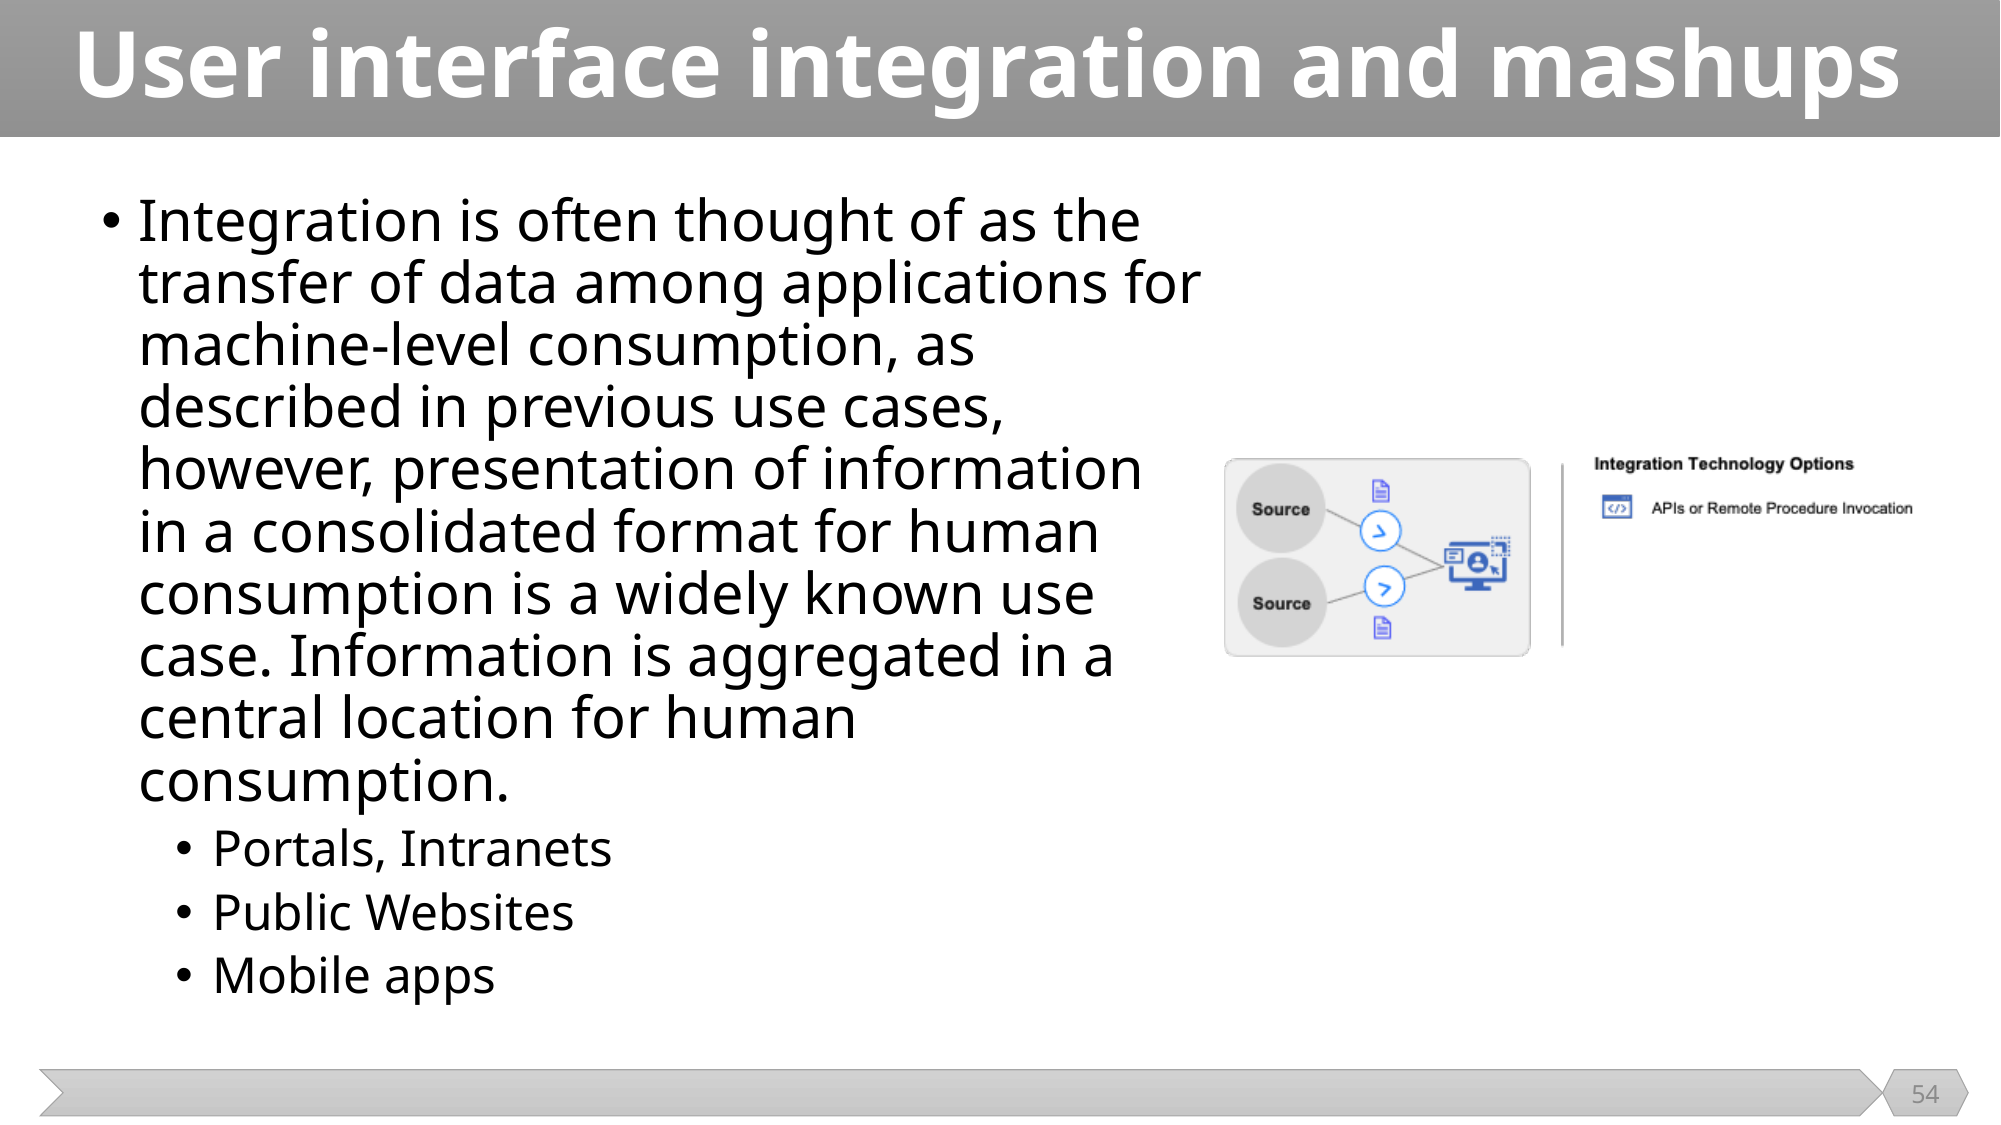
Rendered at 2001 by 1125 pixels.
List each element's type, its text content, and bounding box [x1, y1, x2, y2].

slide_number 54 [1882, 1065, 1969, 1125]
list Integration is often thought of as the transfer of data among applications for machine-level consumption, as described in previous use cases, however, presentation of information in a consolidated format for human consumption is a widely known use case. Information is aggregated in a central location for human consumption. ​​Portals, Intranets Public Websites Mobile apps [86, 184, 1225, 1014]
picture [1224, 448, 1928, 657]
title User interface integration and mashups [56, 0, 1969, 137]
